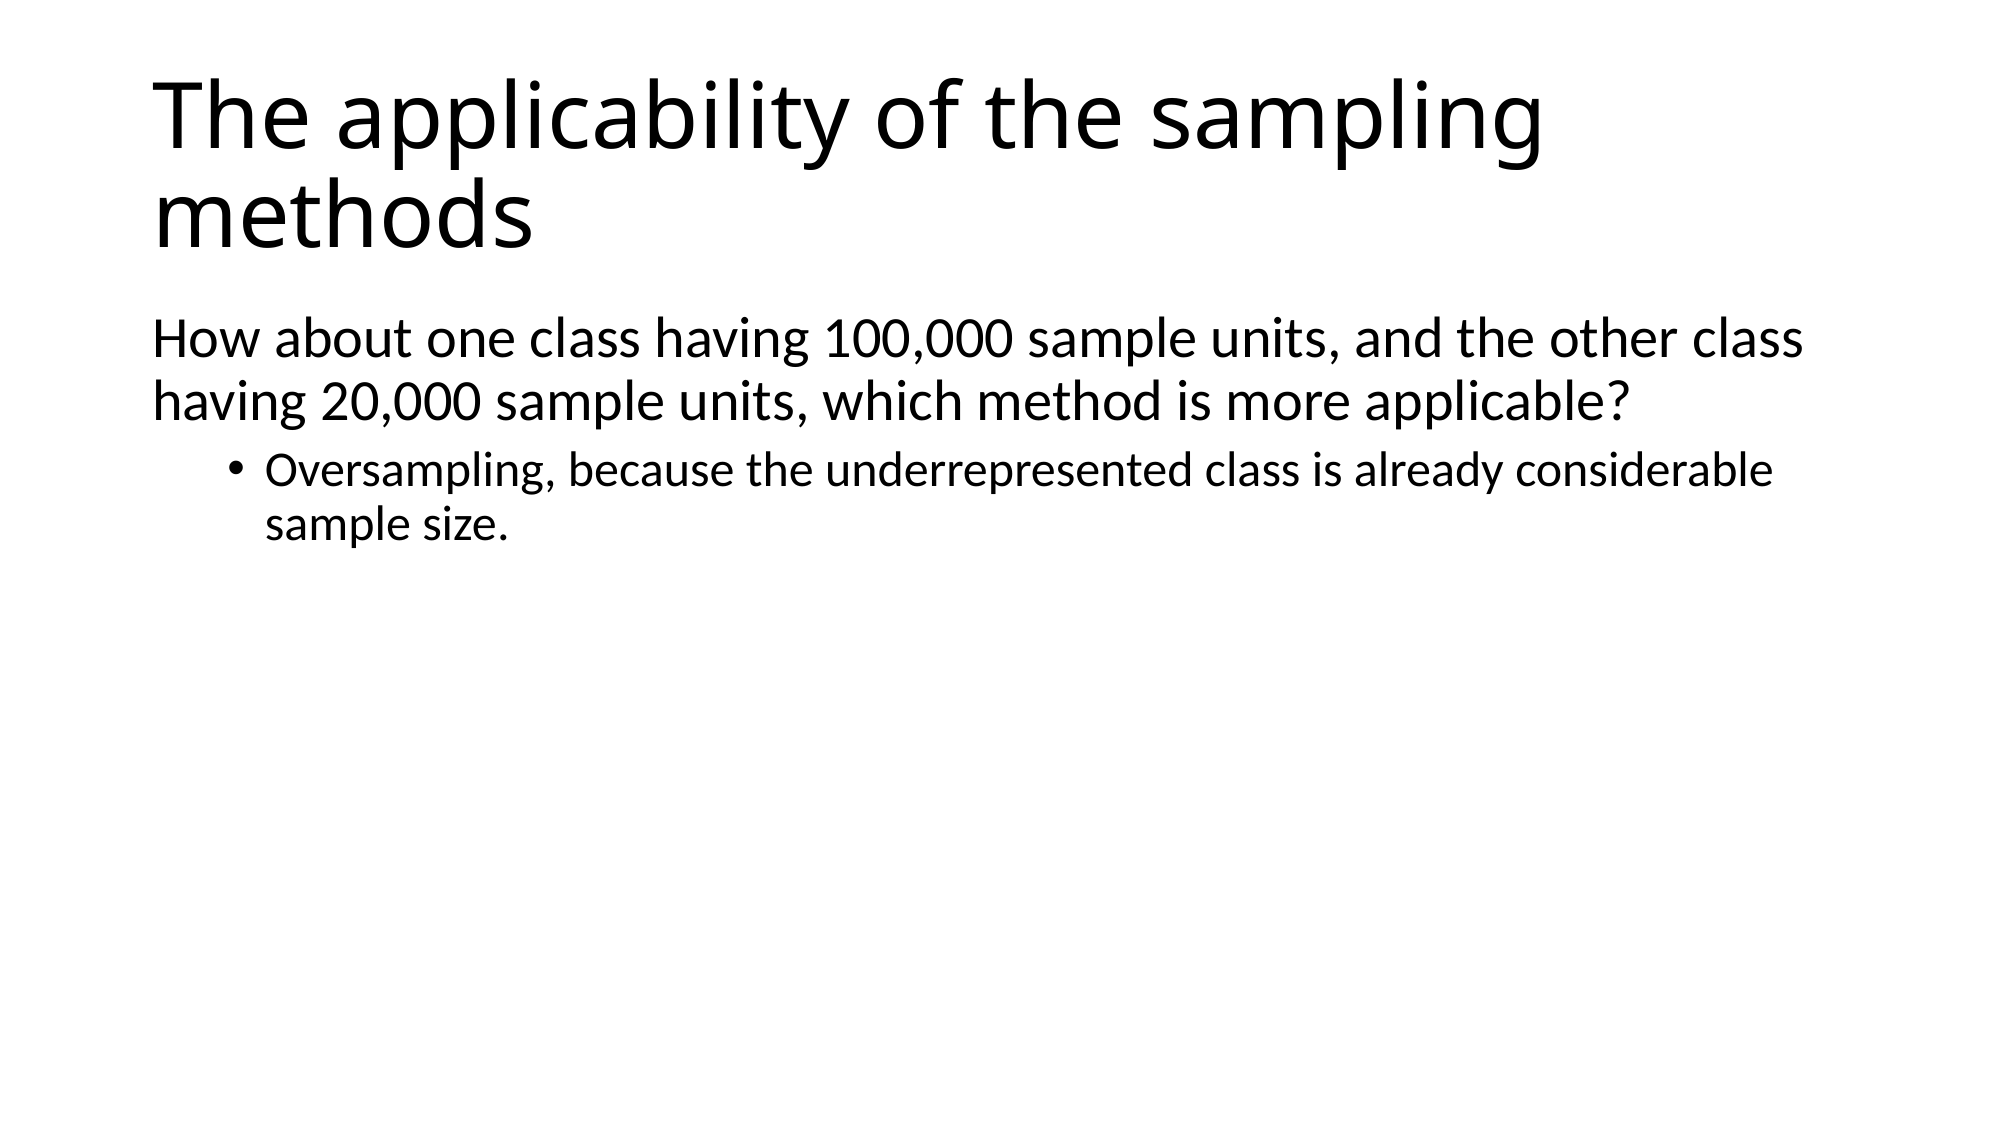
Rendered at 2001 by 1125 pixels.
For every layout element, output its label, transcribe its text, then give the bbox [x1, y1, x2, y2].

list How about one class having 100,000 sample units, and the other class having 20,000 sample units, which method is more applicable? Oversampling, because the underrepresented class is already considerable sample size. [137, 299, 1863, 1014]
title The applicability of the sampling methods [137, 59, 1863, 278]
